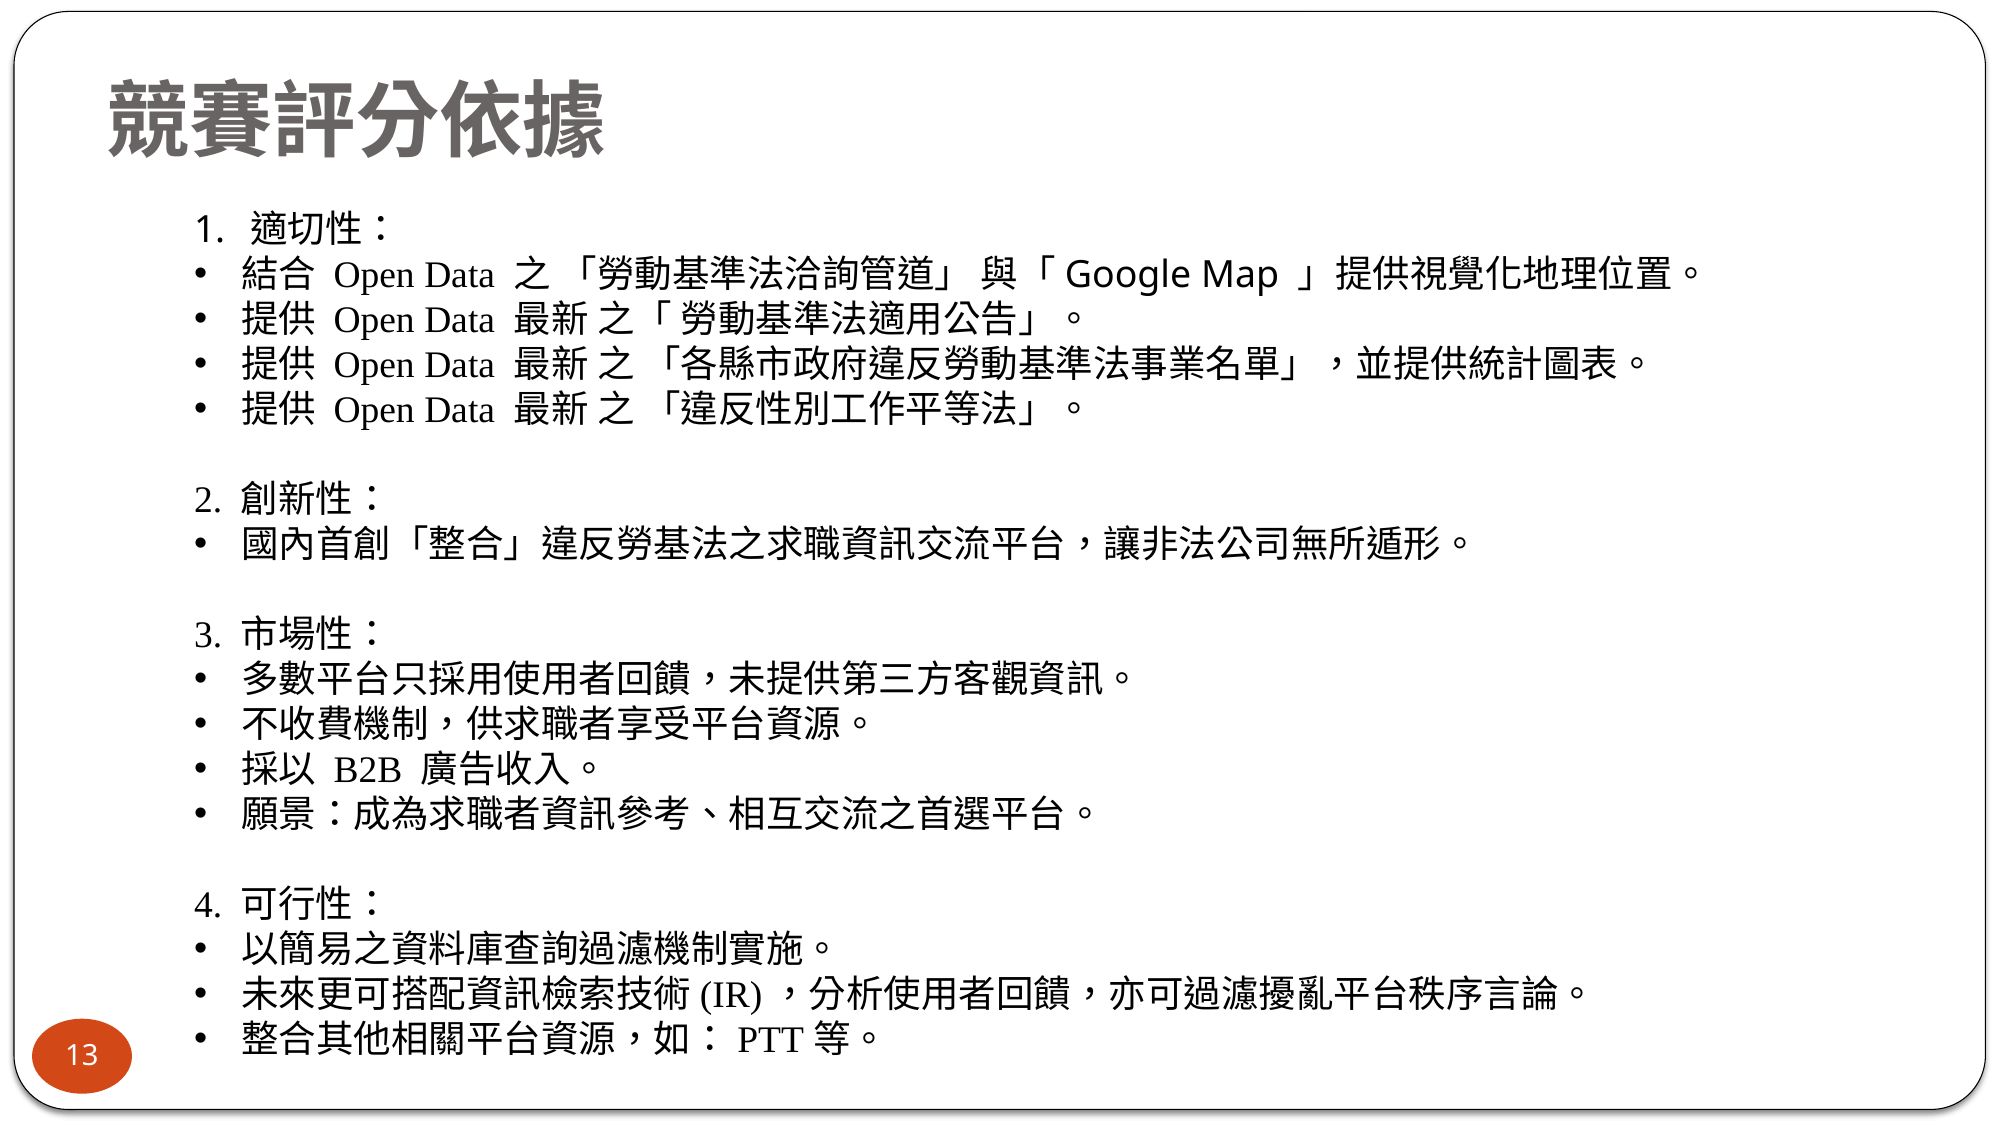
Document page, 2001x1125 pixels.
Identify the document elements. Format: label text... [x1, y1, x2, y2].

text_box 適切性： 結合 Open Data 之 「勞動基準法洽詢管道」 與「Google Map 」提供視覺化地理位置。 提供 Open Data 最新 之「 勞動基準法適用公告」。 提供 Open Data 最新 之 「各縣市政府違反勞動基準法事業名單」，並提供統計圖表。 提供 Open Data 最新 之 「違反性別工作平等法」。 2. 創新性： 國內首創「整合」違反勞基法之求職資訊交流平台，讓非法公司無所遁形。 3. 市場性： 多數平台只採用使用者回饋，未提供第三方客觀資訊。 不收費機制，供求職者享受平台資源。 採以 B2B 廣告收入。 願景：成為求職者資訊參考、相互交流之首選平台。 4. 可行性： 以簡易之資料庫查詢過濾機制實施。 未來更可搭配資訊檢索技術(IR)，分析使用者回饋，亦可過濾擾亂平台秩序言論。 整合其他相關平台資源，如：PTT等。 [179, 198, 1698, 1068]
slide_number 13 [32, 1018, 132, 1094]
text_box 競賽評分依據 [91, 47, 1667, 183]
